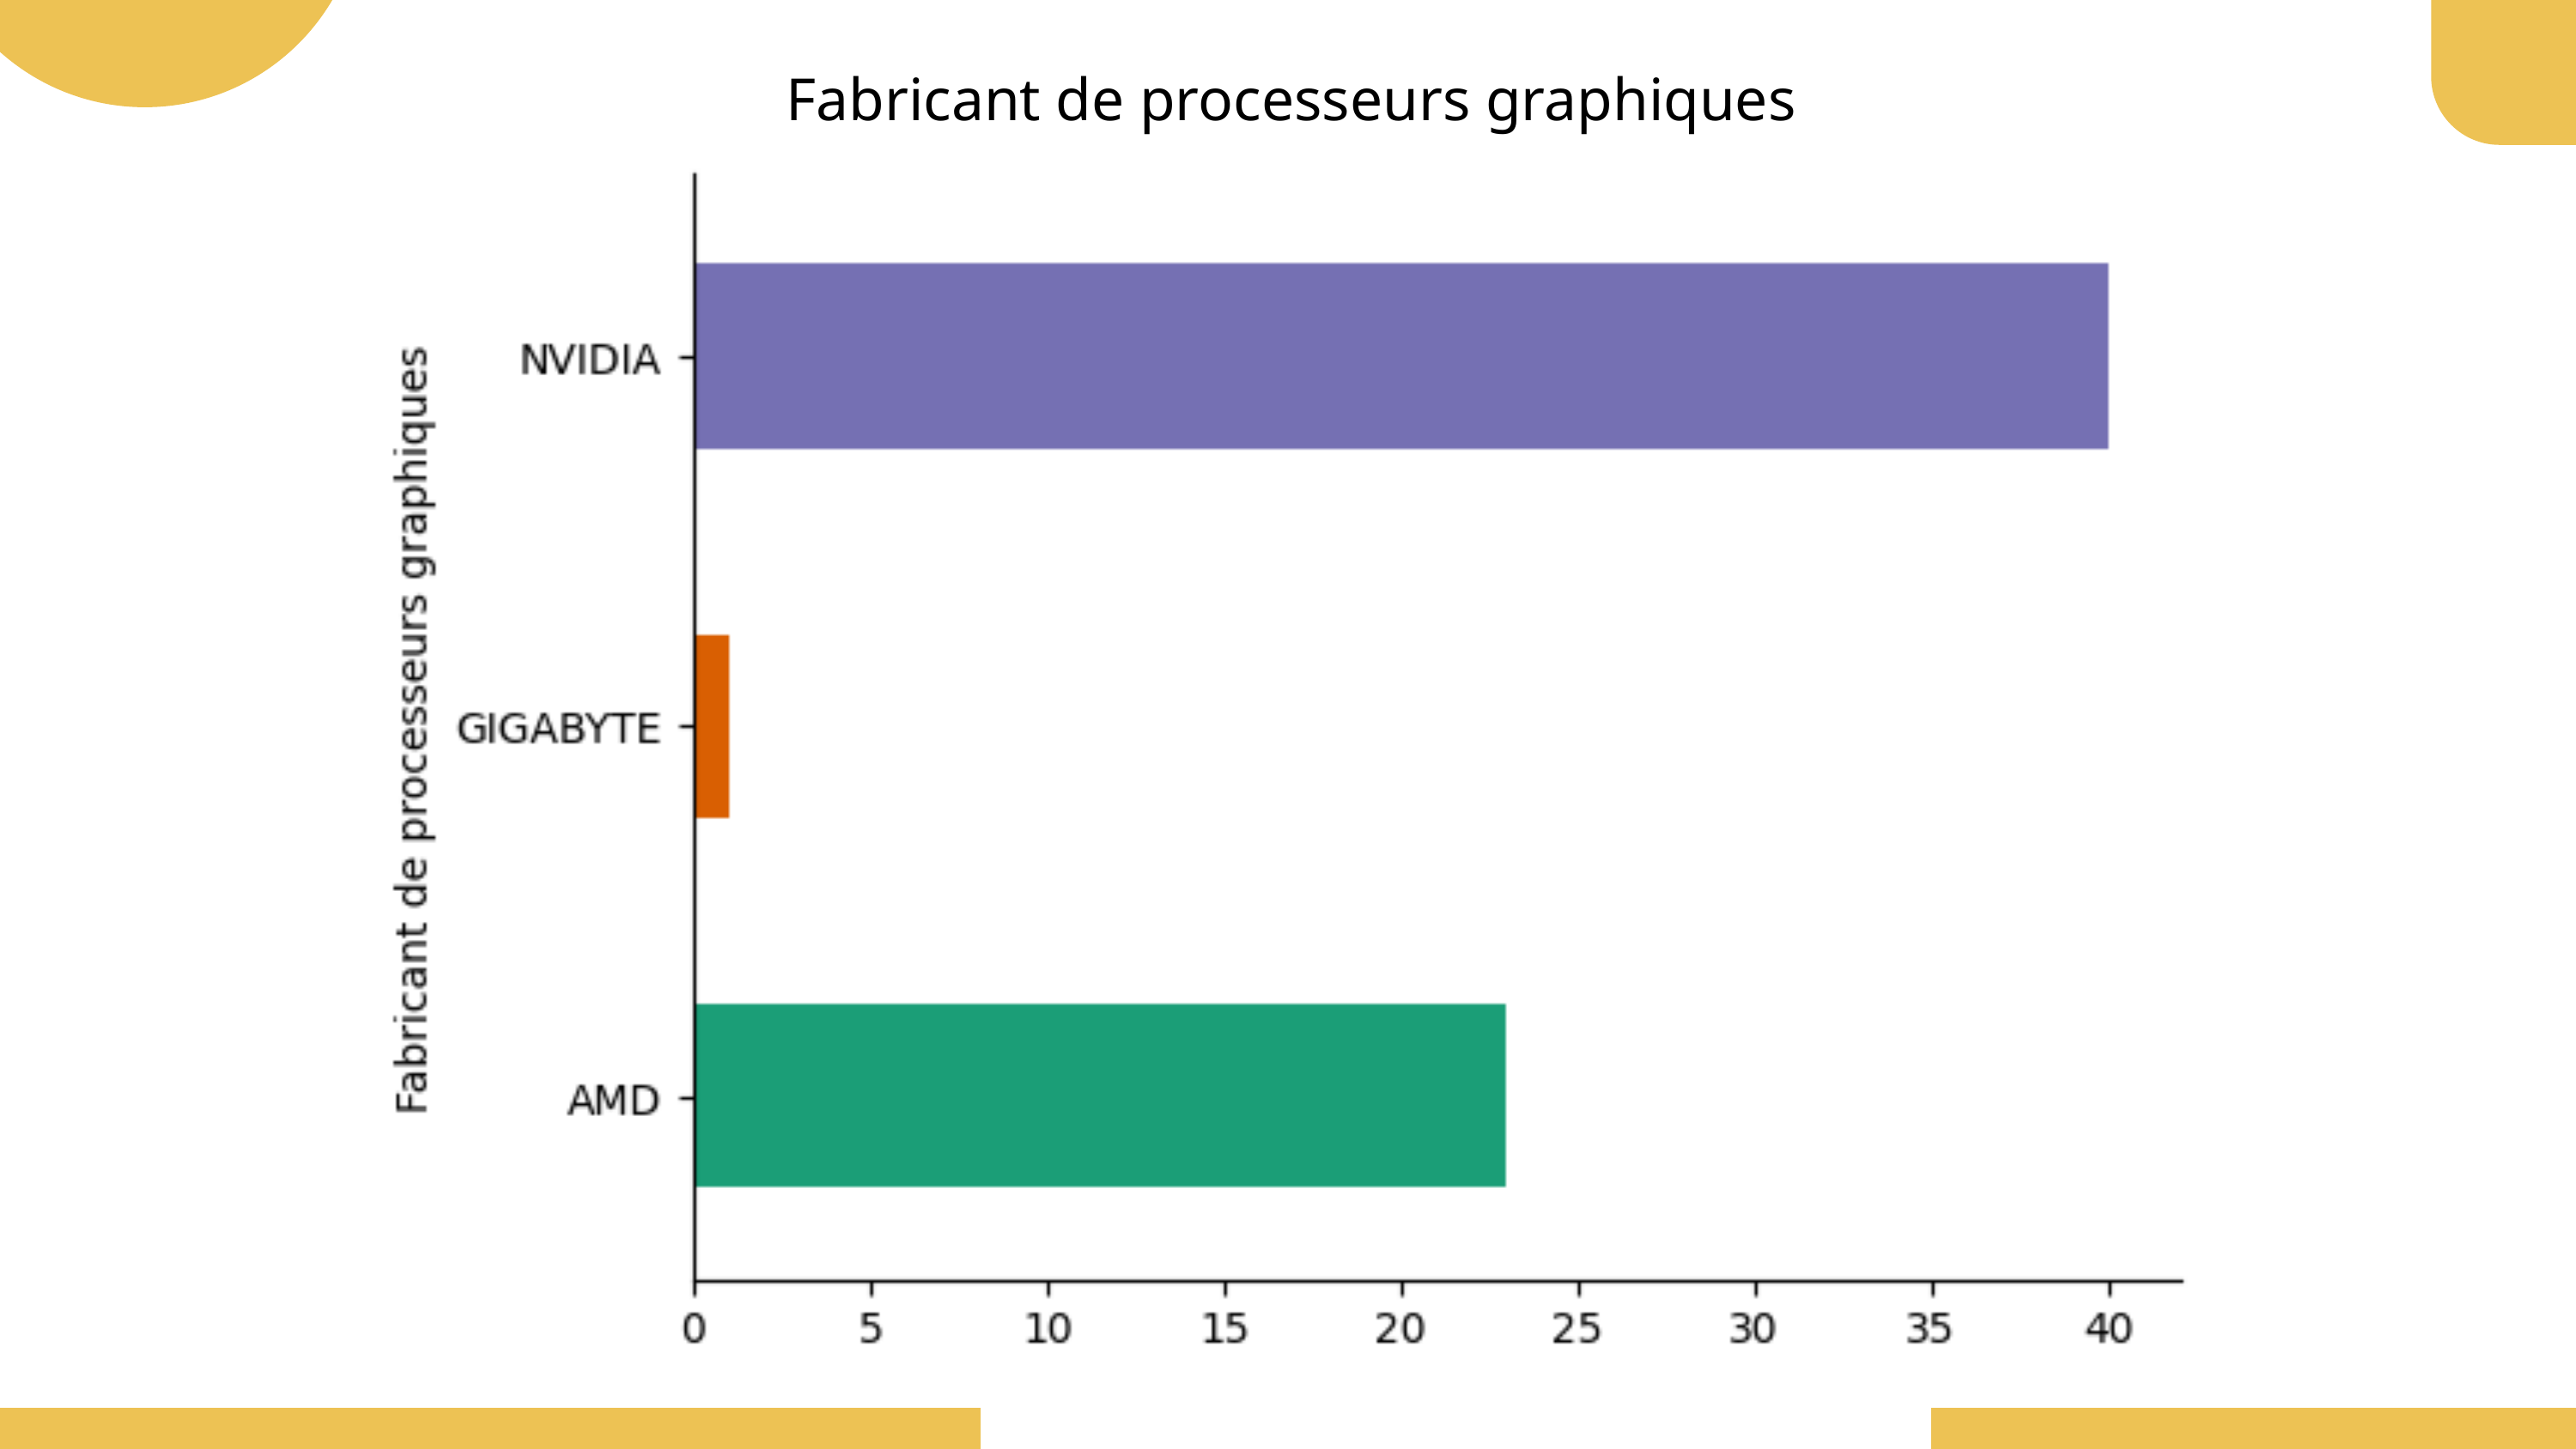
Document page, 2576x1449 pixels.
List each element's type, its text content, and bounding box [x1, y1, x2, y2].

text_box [0, 1407, 981, 1449]
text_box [1930, 1407, 2576, 1449]
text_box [2431, 0, 2576, 145]
text_box [368, 144, 2208, 1383]
text_box Fabricant de processeurs graphiques [786, 51, 2576, 289]
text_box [0, 0, 363, 108]
